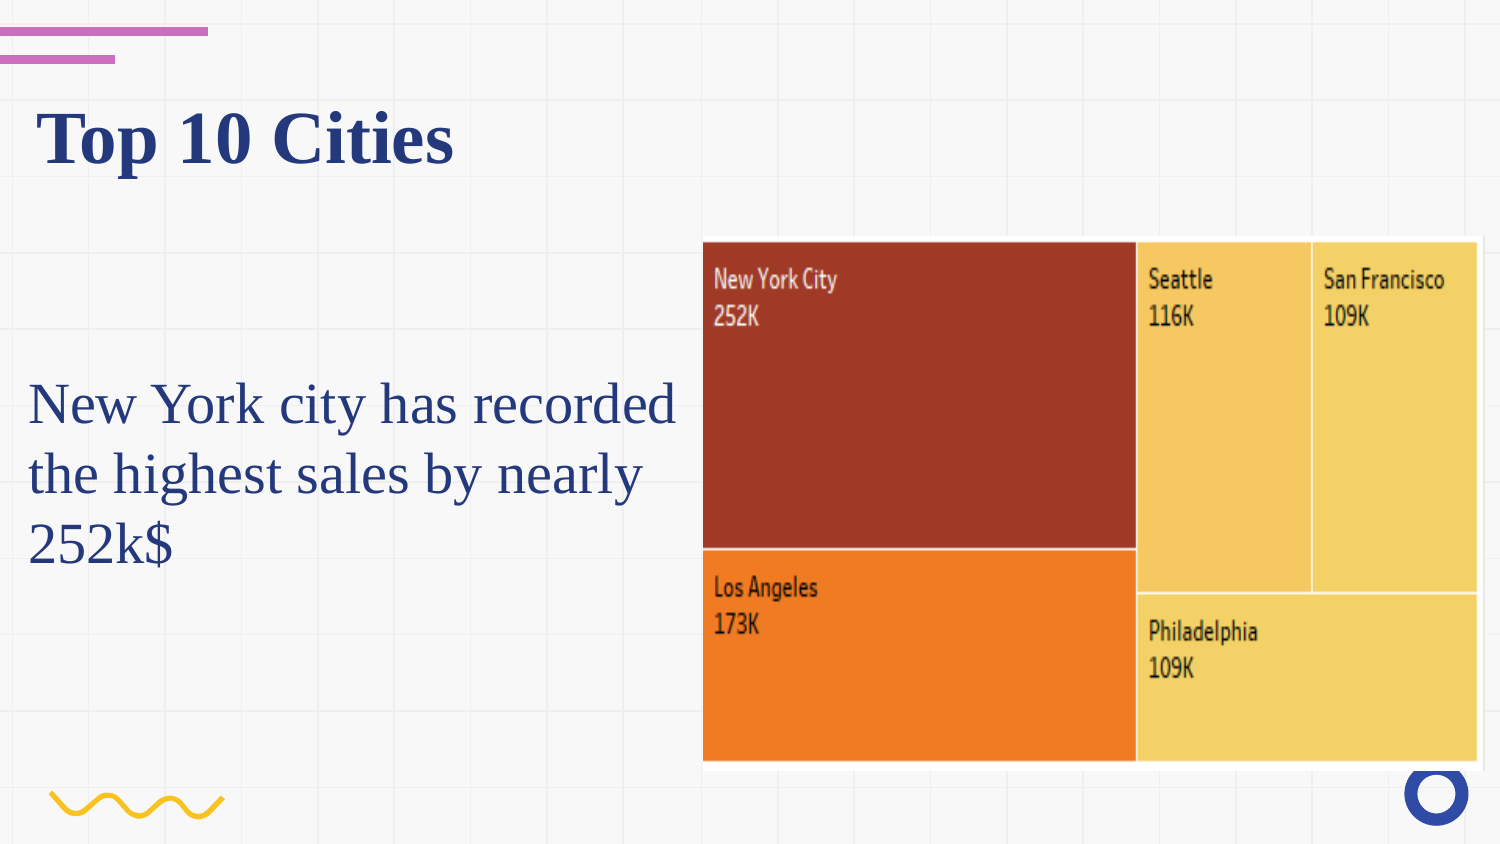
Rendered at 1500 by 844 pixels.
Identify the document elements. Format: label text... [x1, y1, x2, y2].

title Top 10 Cities [21, 73, 1287, 168]
text_box New York city has recorded the highest sales by nearly 252k$ [13, 357, 697, 583]
picture [702, 236, 1485, 771]
